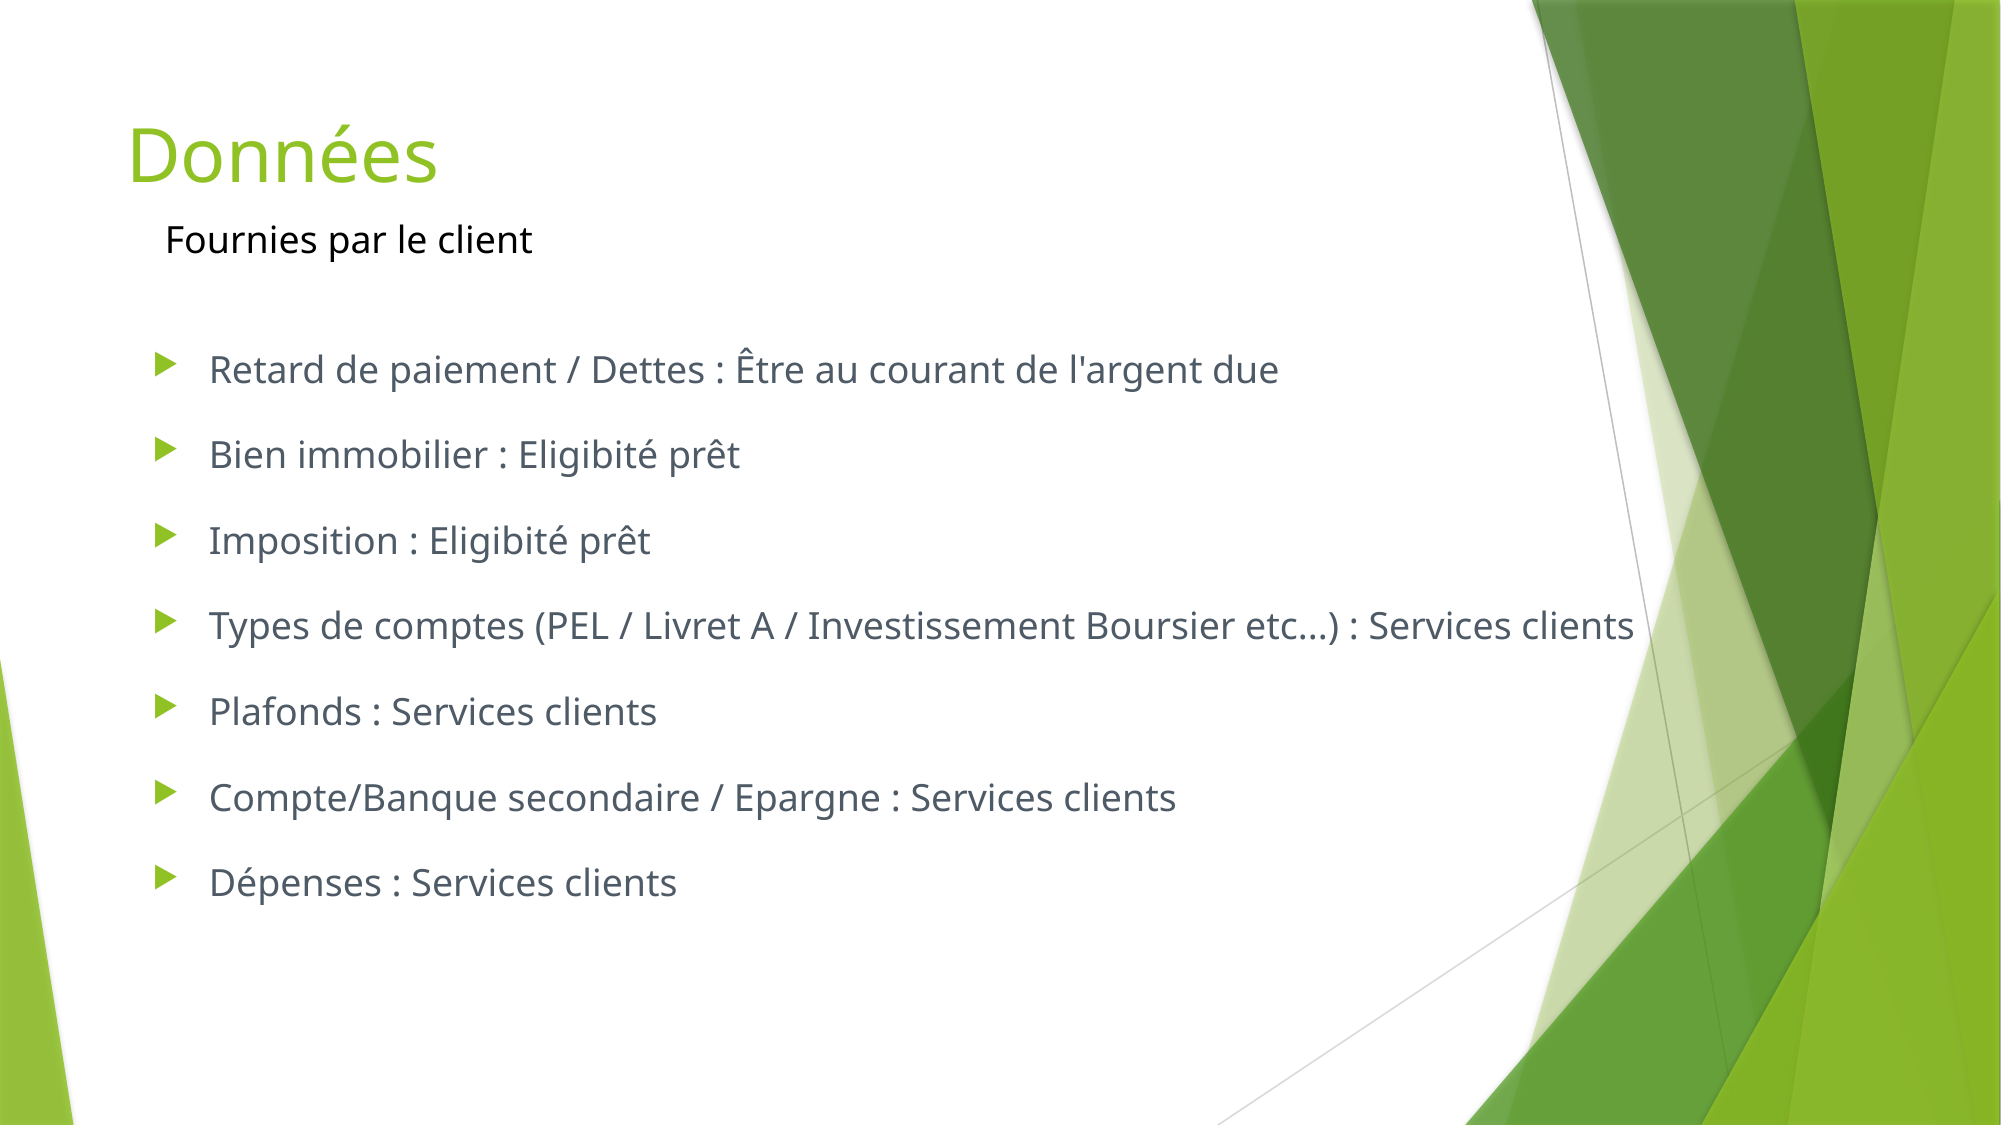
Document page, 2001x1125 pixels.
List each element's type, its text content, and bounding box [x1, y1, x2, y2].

text_box Fournies par le client [150, 208, 639, 268]
title Données [111, 99, 1522, 317]
list Retard de paiement / Dettes : Être au courant de l'argent due Bien immobilier : Eligibité prêt Imposition : Eligibité prêt Types de comptes (PEL / Livret A / Investissement Boursier etc...) : Services clients Plafonds : Services clients Compte/Banque secondaire / Epargne : Services clients Dépenses : Services clients [137, 334, 1863, 948]
